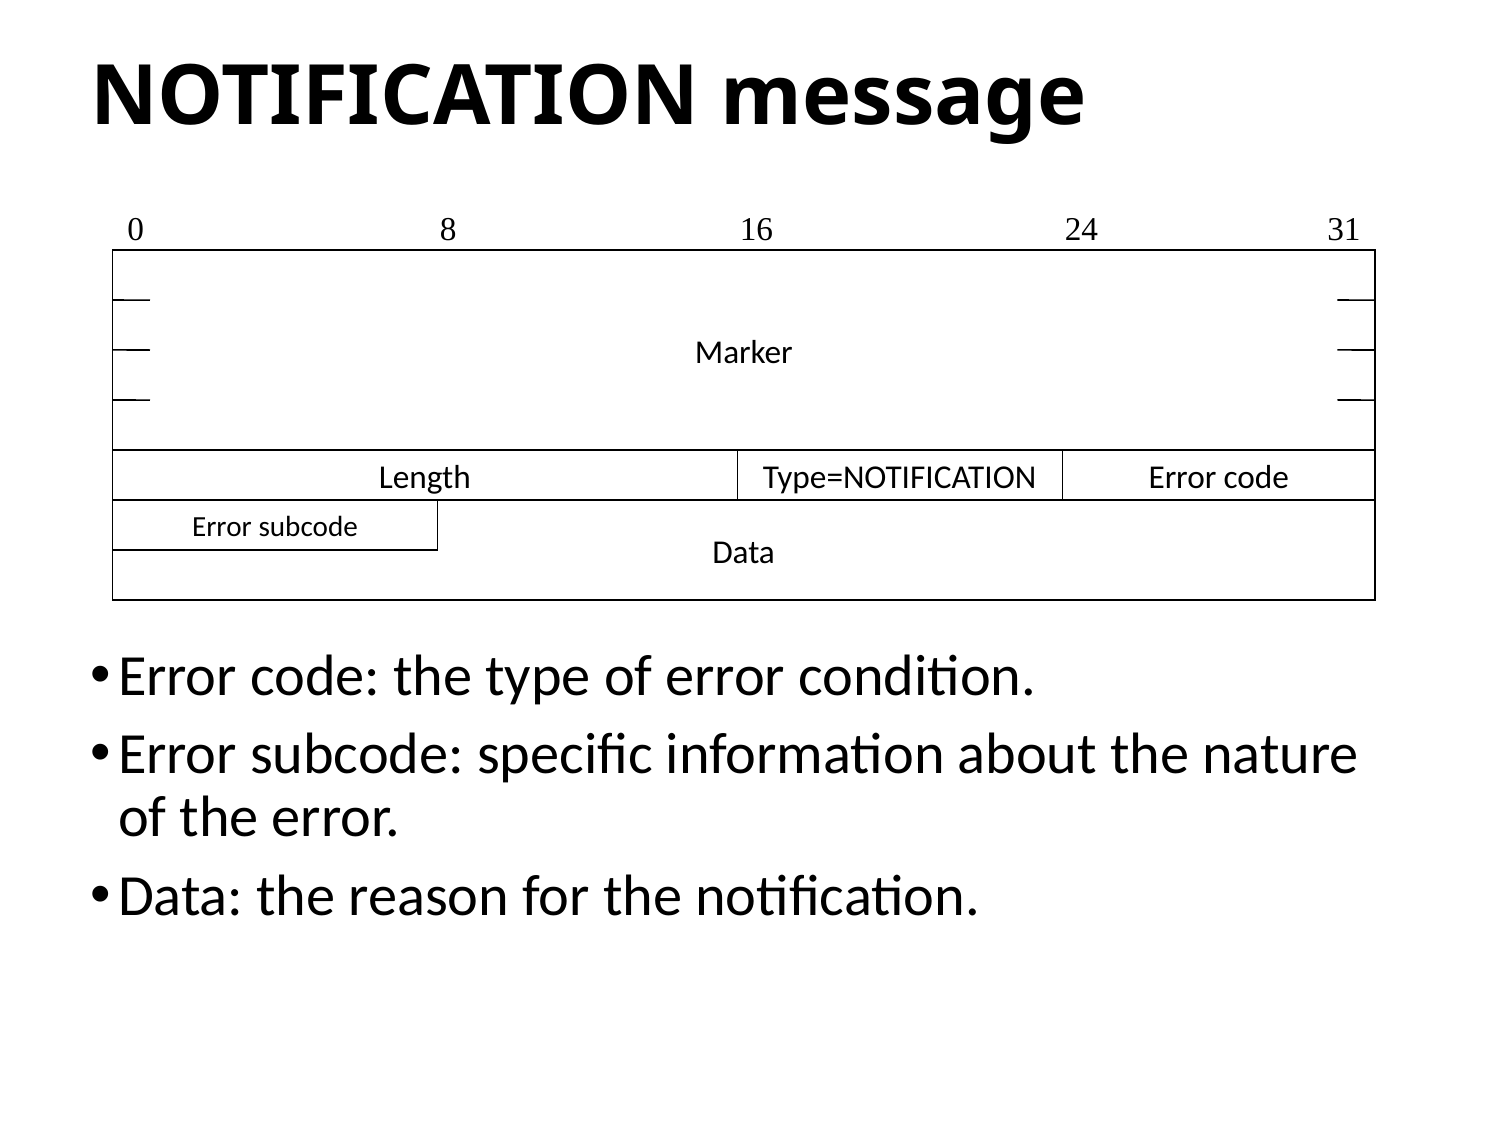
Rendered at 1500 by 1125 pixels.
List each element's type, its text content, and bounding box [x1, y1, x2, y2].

title NOTIFICATION message [75, 45, 1425, 233]
list Error code: the type of error condition. Error subcode: specific information about the nature of the error. Data: the reason for the notification. [75, 637, 1425, 1005]
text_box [112, 199, 1388, 600]
